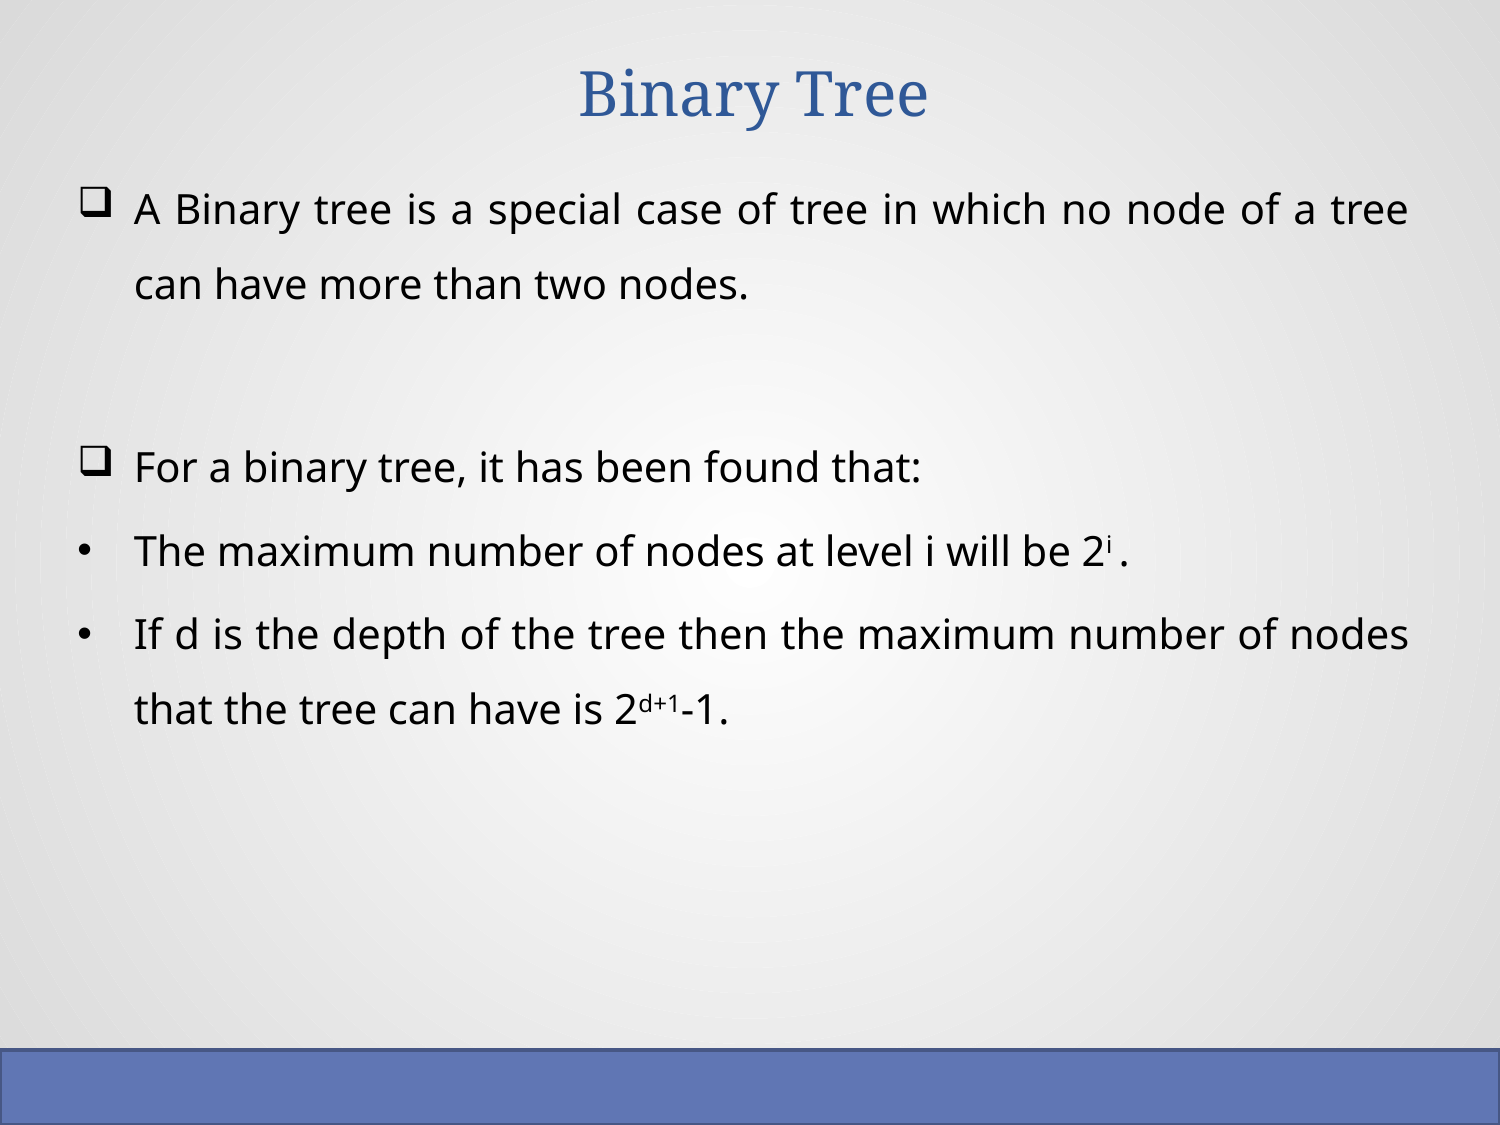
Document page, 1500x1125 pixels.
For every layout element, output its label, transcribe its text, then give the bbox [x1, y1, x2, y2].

text_box [0, 1048, 1500, 1125]
list A Binary tree is a special case of tree in which no node of a tree can have more than two nodes. For a binary tree, it has been found that: The maximum number of nodes at level i will be 2i . If d is the depth of the tree then the maximum number of nodes that the tree can have is 2d+1-1. [62, 149, 1425, 1048]
title Binary Tree [87, 12, 1438, 125]
